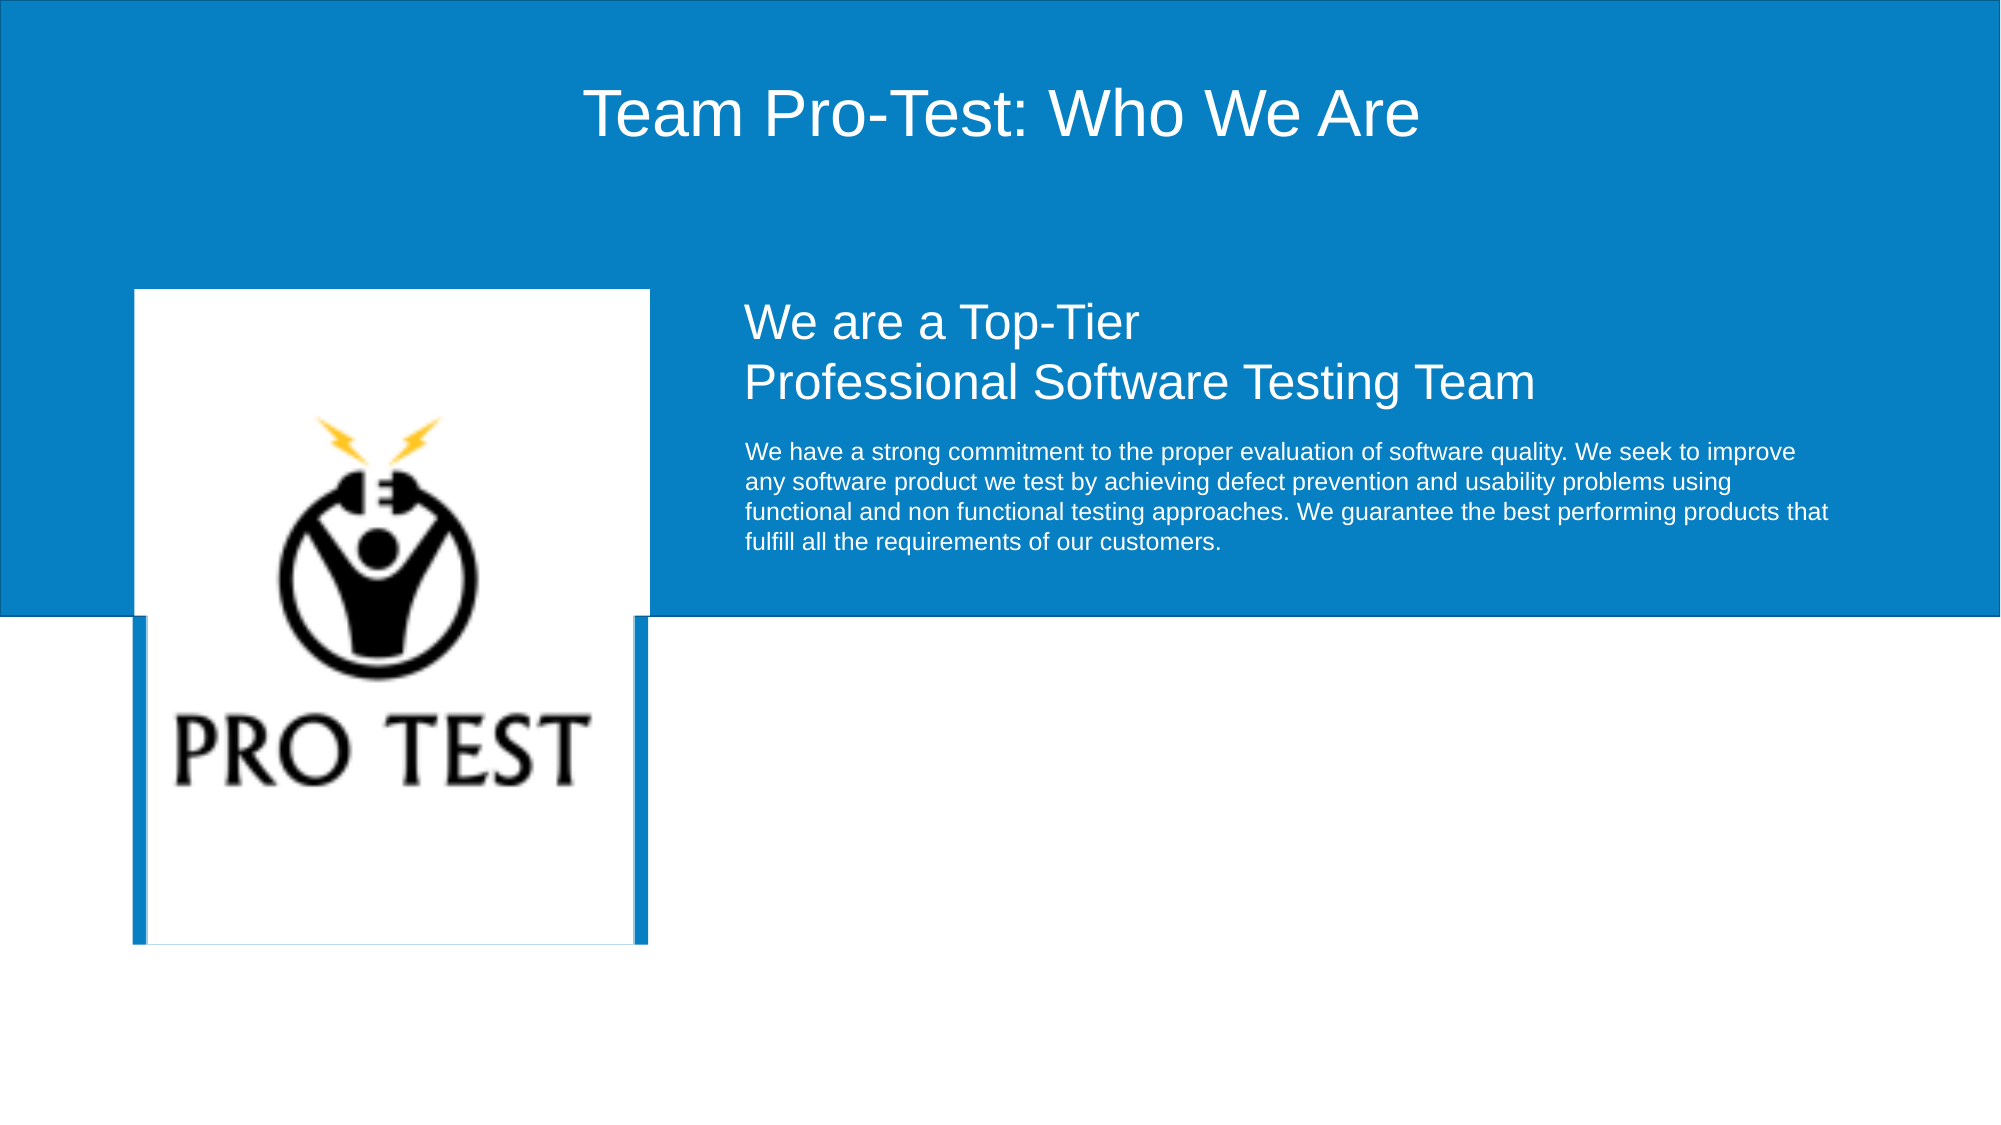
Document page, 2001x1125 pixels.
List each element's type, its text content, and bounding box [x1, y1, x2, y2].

picture [147, 317, 633, 945]
list Team Pro-Test: Who We Are [53, 55, 1952, 175]
text_box We are a Top-Tier Professional Software Testing Team [736, 289, 1609, 410]
text_box We have a strong commitment to the proper evaluation of software quality. We seek to improve any software product we test by achieving defect prevention and usability problems using functional and non functional testing approaches. We guarantee the best performing products that fulfill all the requirements of our customers. [730, 427, 1858, 563]
